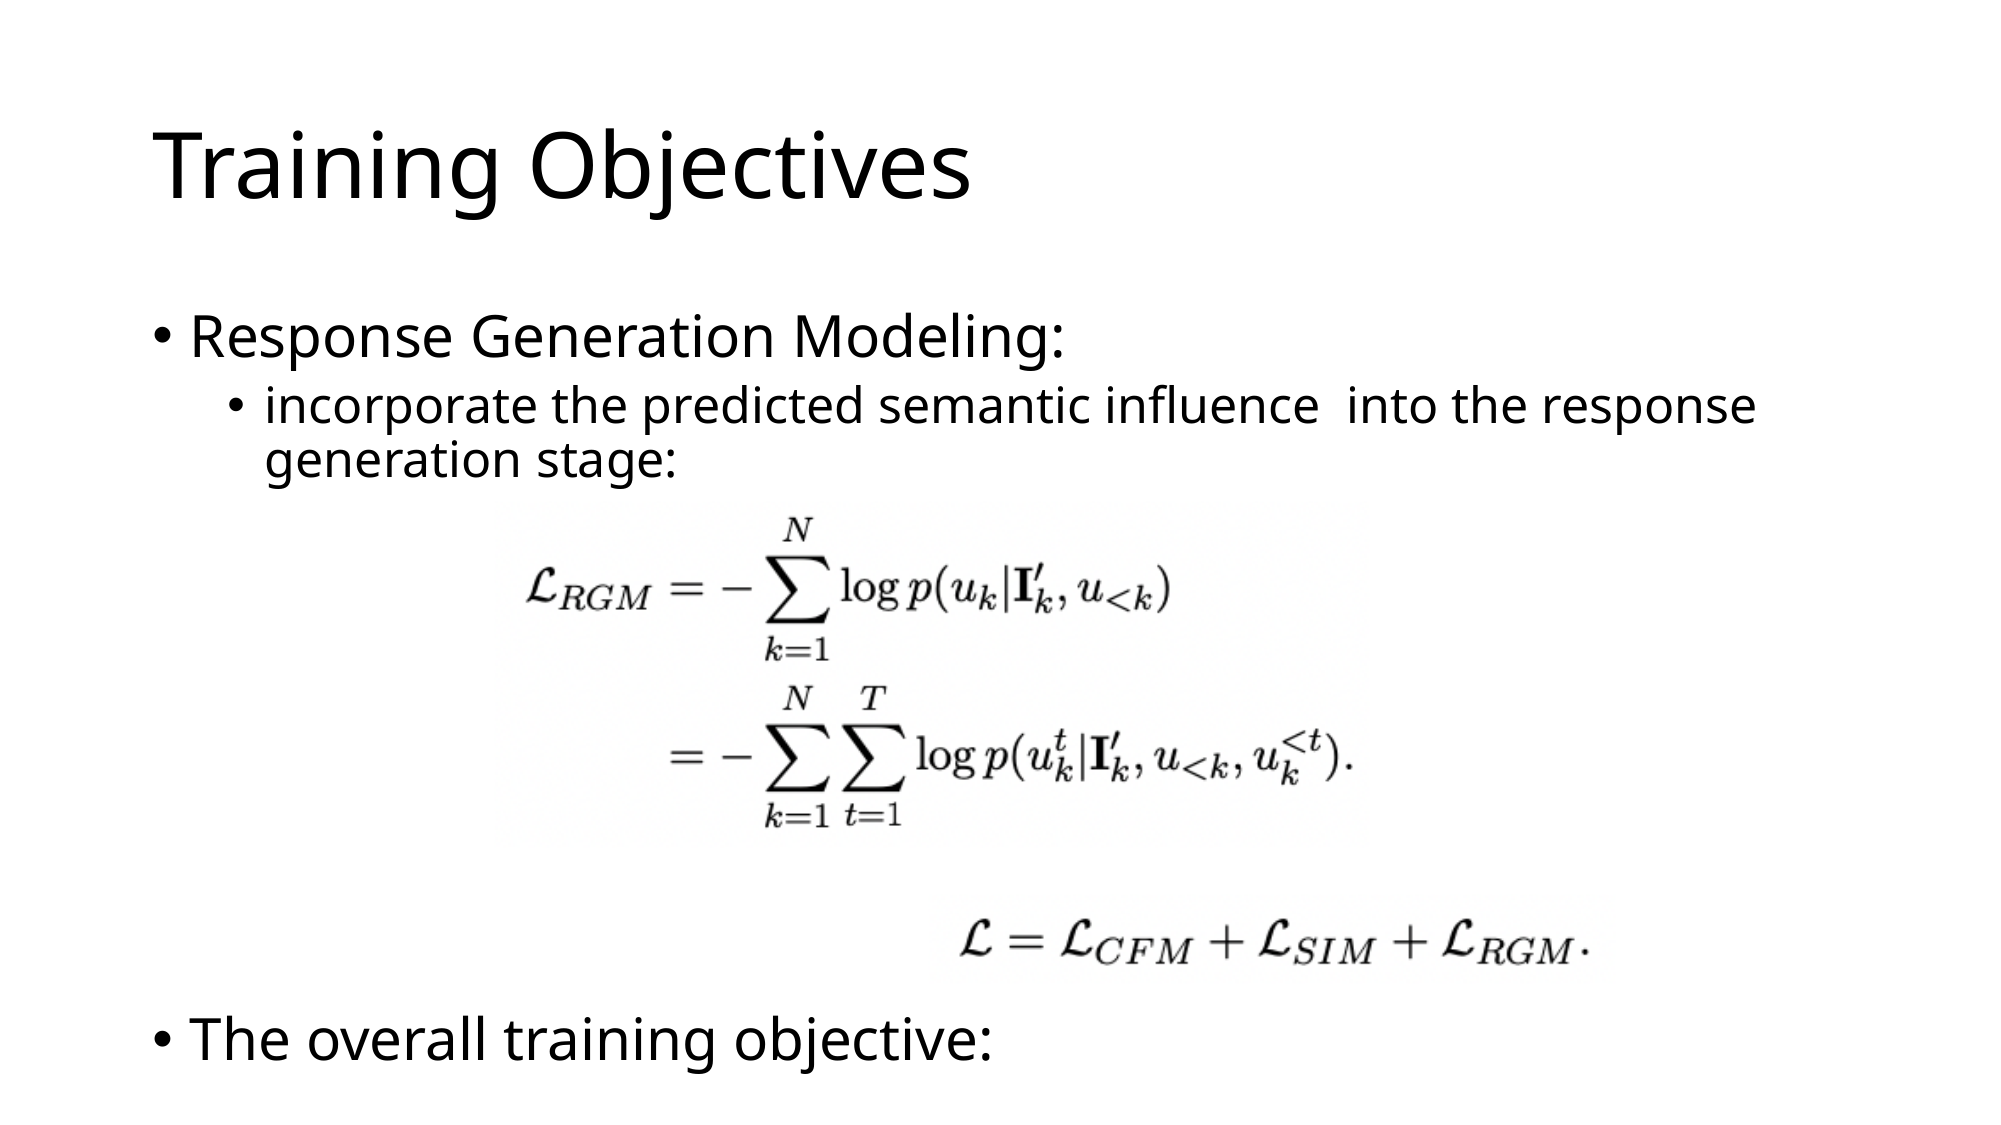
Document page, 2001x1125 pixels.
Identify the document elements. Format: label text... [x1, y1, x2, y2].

picture [928, 894, 1616, 984]
picture [494, 501, 1370, 848]
title Training Objectives [137, 59, 1863, 278]
